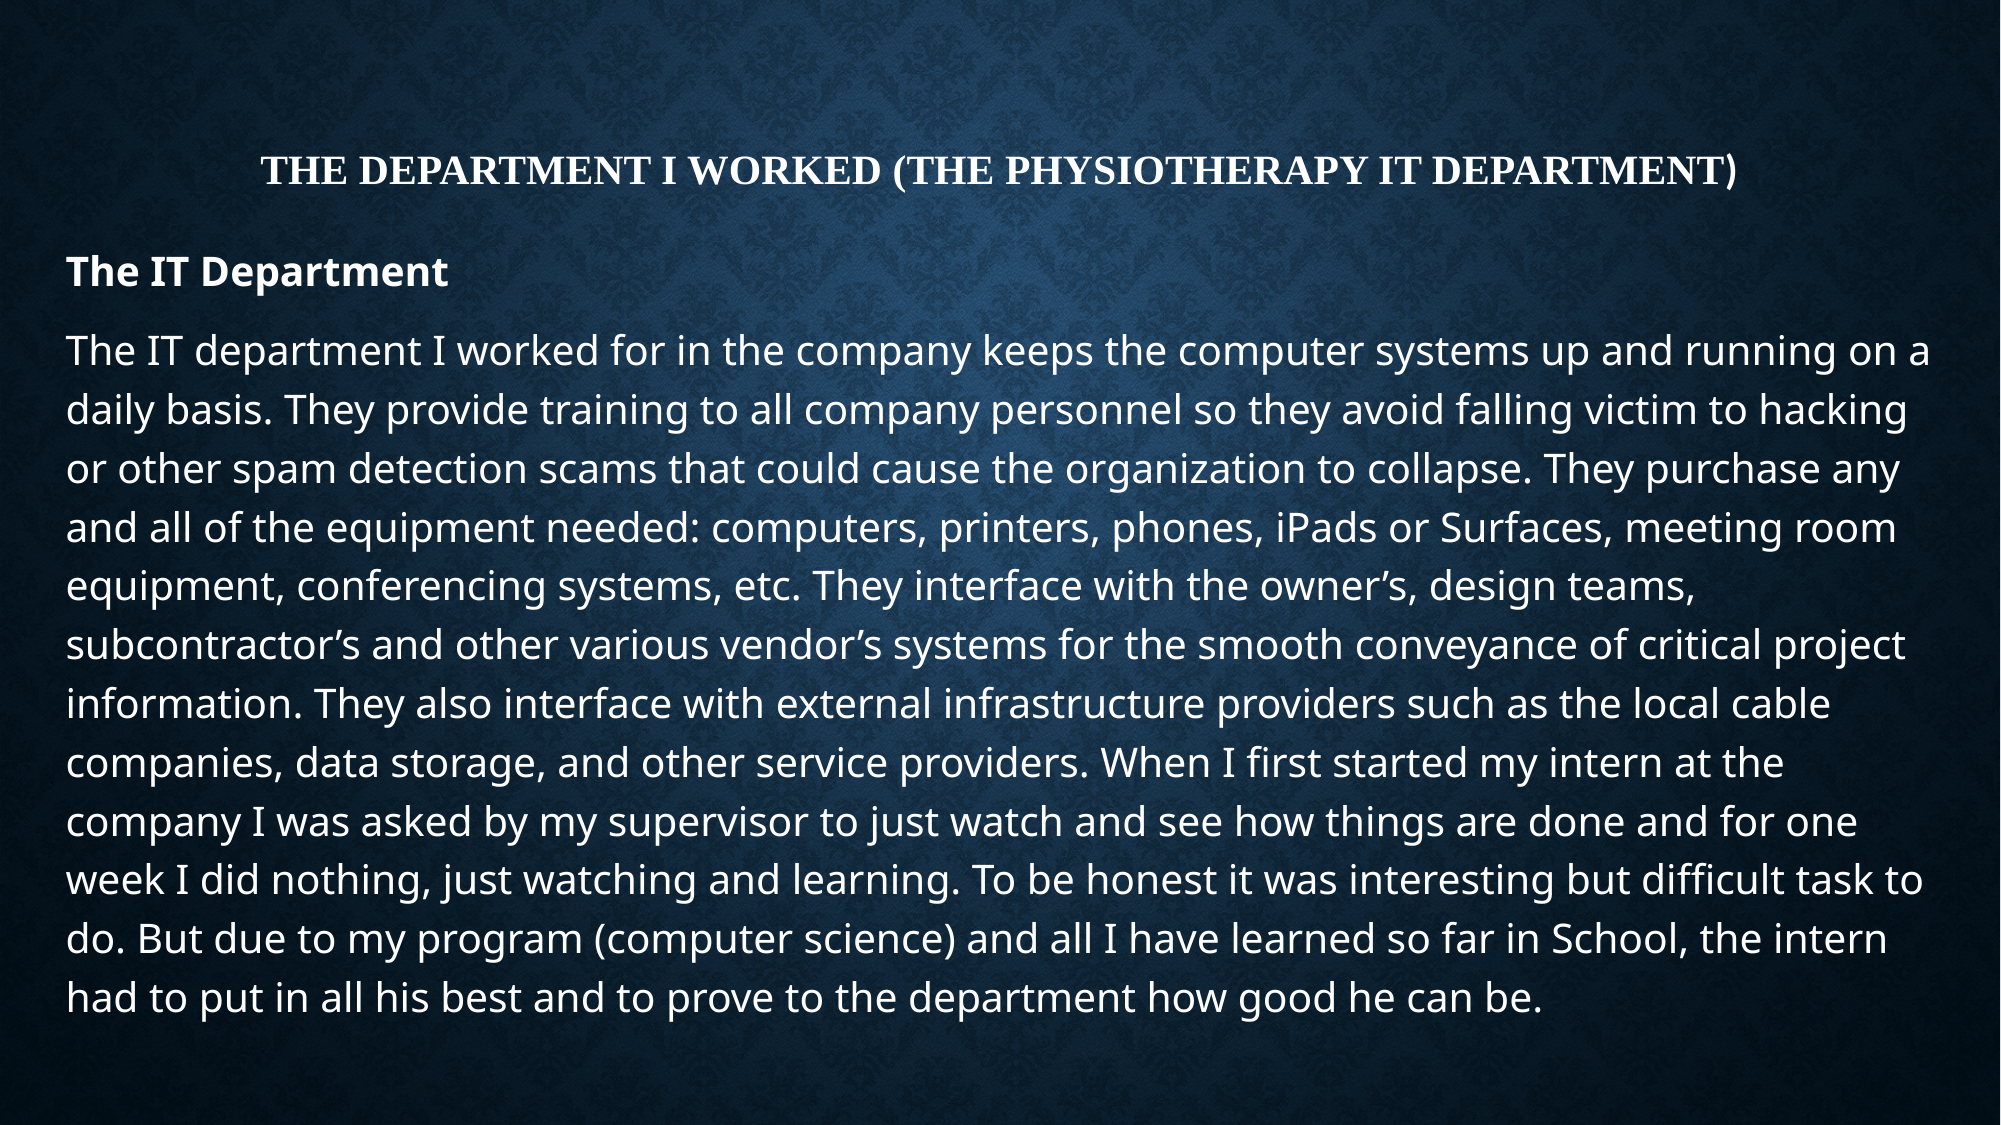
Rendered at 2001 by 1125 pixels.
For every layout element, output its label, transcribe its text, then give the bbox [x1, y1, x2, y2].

list The IT Department The IT department I worked for in the company keeps the computer systems up and running on a daily basis. They provide training to all company personnel so they avoid falling victim to hacking or other spam detection scams that could cause the organization to collapse. They purchase any and all of the equipment needed: computers, printers, phones, iPads or Surfaces, meeting room equipment, conferencing systems, etc. They interface with the owner’s, design teams, subcontractor’s and other various vendor’s systems for the smooth conveyance of critical project information. They also interface with external infrastructure providers such as the local cable companies, data storage, and other service providers. When I first started my intern at the company I was asked by my supervisor to just watch and see how things are done and for one week I did nothing, just watching and learning. To be honest it was interesting but difficult task to do. But due to my program (computer science) and all I have learned so far in School, the intern had to put in all his best and to prove to the department how good he can be. [50, 228, 1953, 1078]
title THE DEPARTMENT I WORKED (The Physiotherapy IT Department) [149, 23, 1849, 212]
